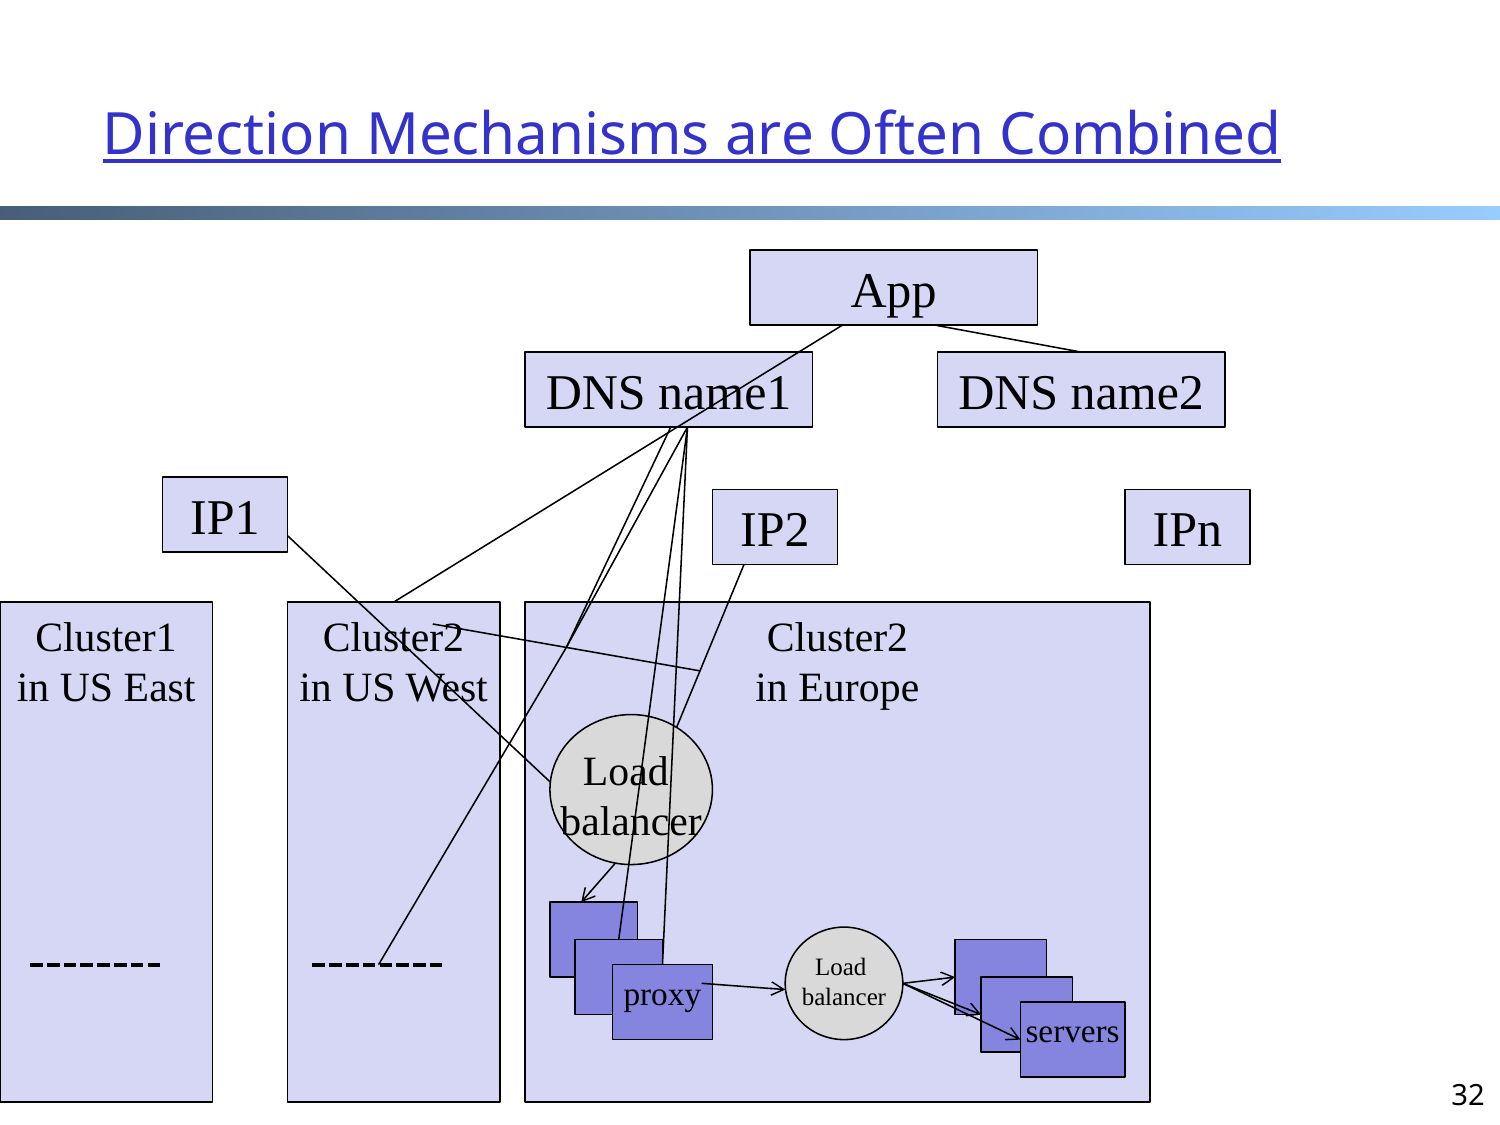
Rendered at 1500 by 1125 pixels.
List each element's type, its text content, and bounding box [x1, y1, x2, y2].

slide_number 32 [1424, 1068, 1500, 1125]
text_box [0, 551, 1151, 1103]
title Direction Mechanisms are Often Combined [87, 37, 1438, 225]
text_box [701, 926, 1126, 1078]
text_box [668, 320, 851, 353]
text_box App [749, 249, 1038, 325]
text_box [162, 351, 1251, 565]
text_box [893, 317, 1082, 353]
